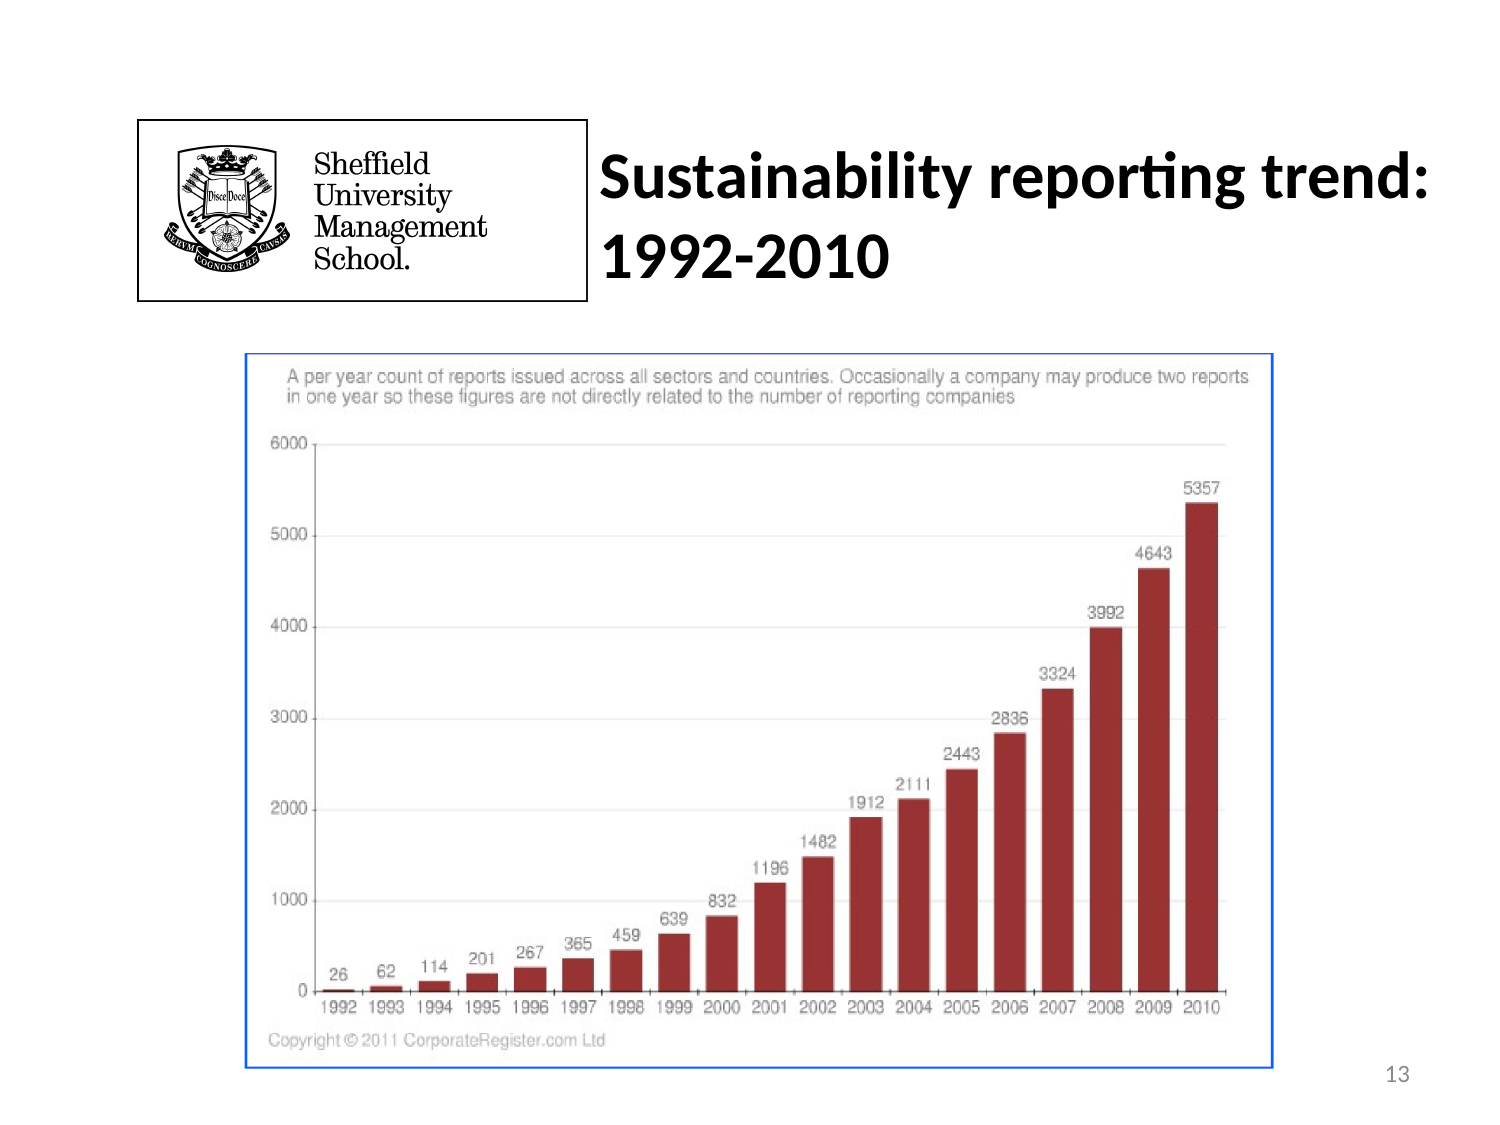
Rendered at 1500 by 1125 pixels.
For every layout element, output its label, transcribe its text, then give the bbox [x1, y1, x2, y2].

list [212, 353, 1288, 1103]
picture [137, 119, 588, 302]
slide_number 13 [1293, 1042, 1425, 1103]
title Sustainability reporting trend: 1992-2010 [584, 172, 1471, 251]
